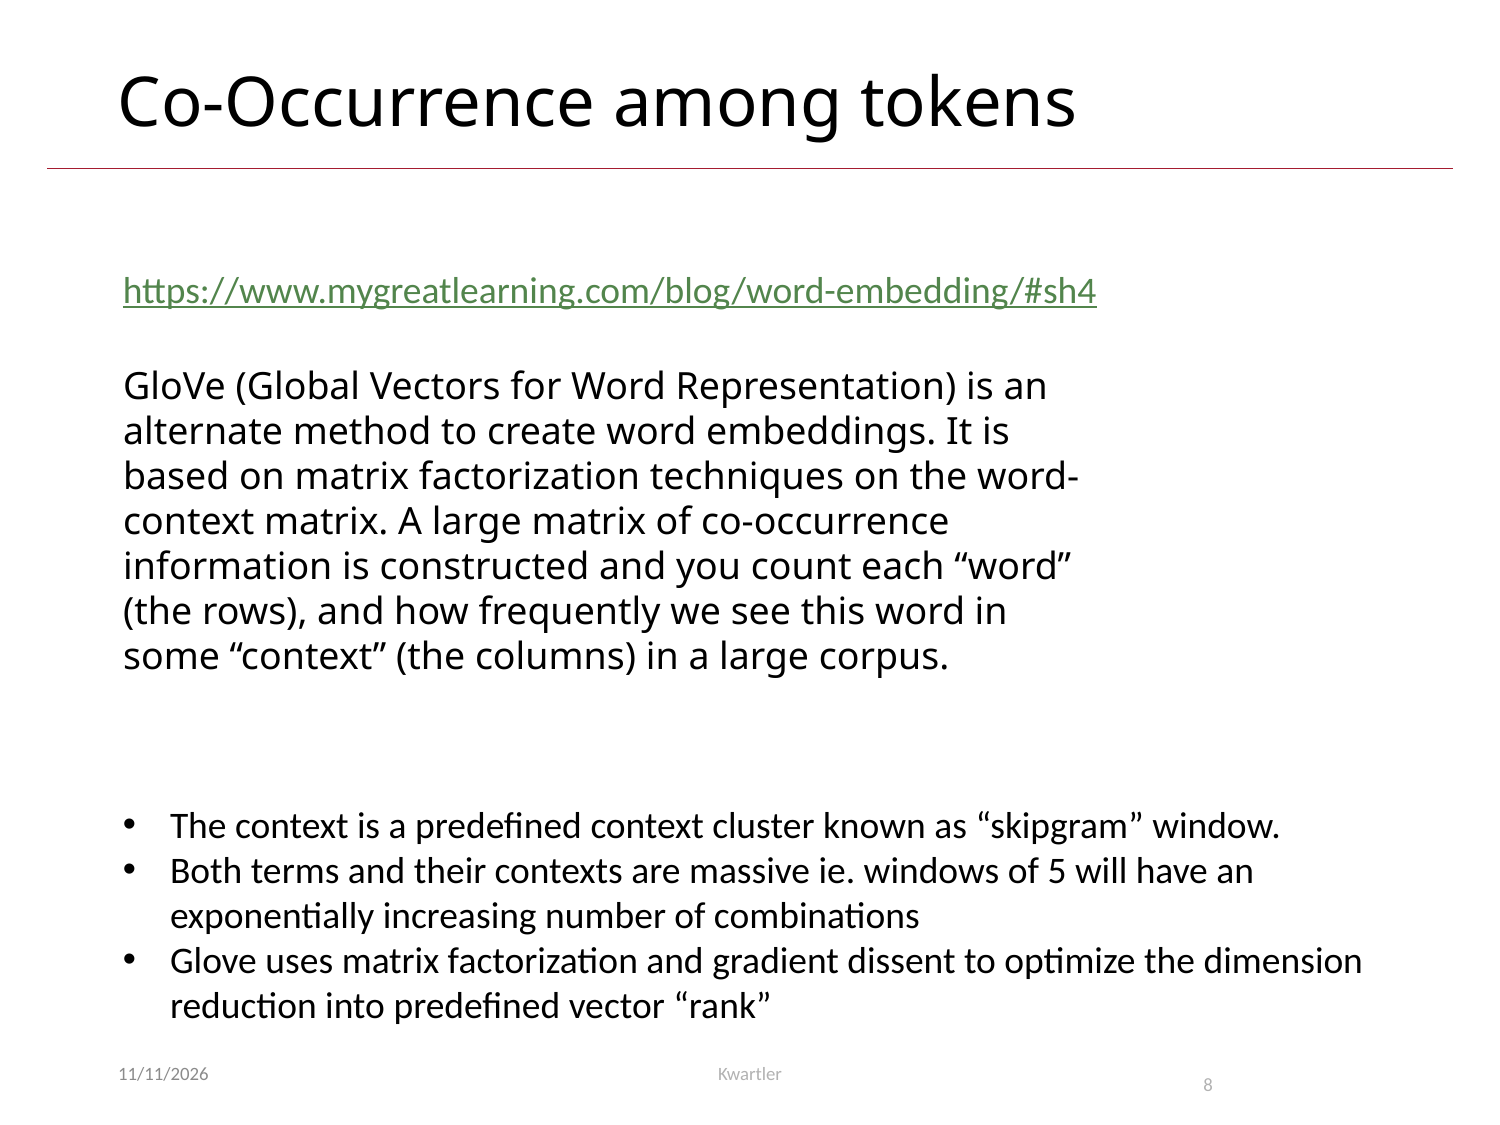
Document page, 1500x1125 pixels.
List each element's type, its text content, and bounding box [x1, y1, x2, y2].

title Co-Occurrence among tokens [103, 59, 1397, 157]
text_box GloVe (Global Vectors for Word Representation) is an alternate method to create word embeddings. It is based on matrix factorization techniques on the word-context matrix. A large matrix of co-occurrence information is constructed and you count each “word” (the rows), and how frequently we see this word in some “context” (the columns) in a large corpus. [108, 355, 1107, 685]
footer Kwartler [496, 1042, 1004, 1103]
text_box The context is a predefined context cluster known as “skipgram” window. Both terms and their contexts are massive ie. windows of 5 will have an exponentially increasing number of combinations Glove uses matrix factorization and gradient dissent to optimize the dimension reduction into predefined vector “rank” [108, 793, 1454, 1034]
slide_number 8 [1188, 1042, 1330, 1103]
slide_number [103, 1042, 441, 1103]
text_box https://www.mygreatlearning.com/blog/word-embedding/#sh4 [108, 258, 1392, 318]
